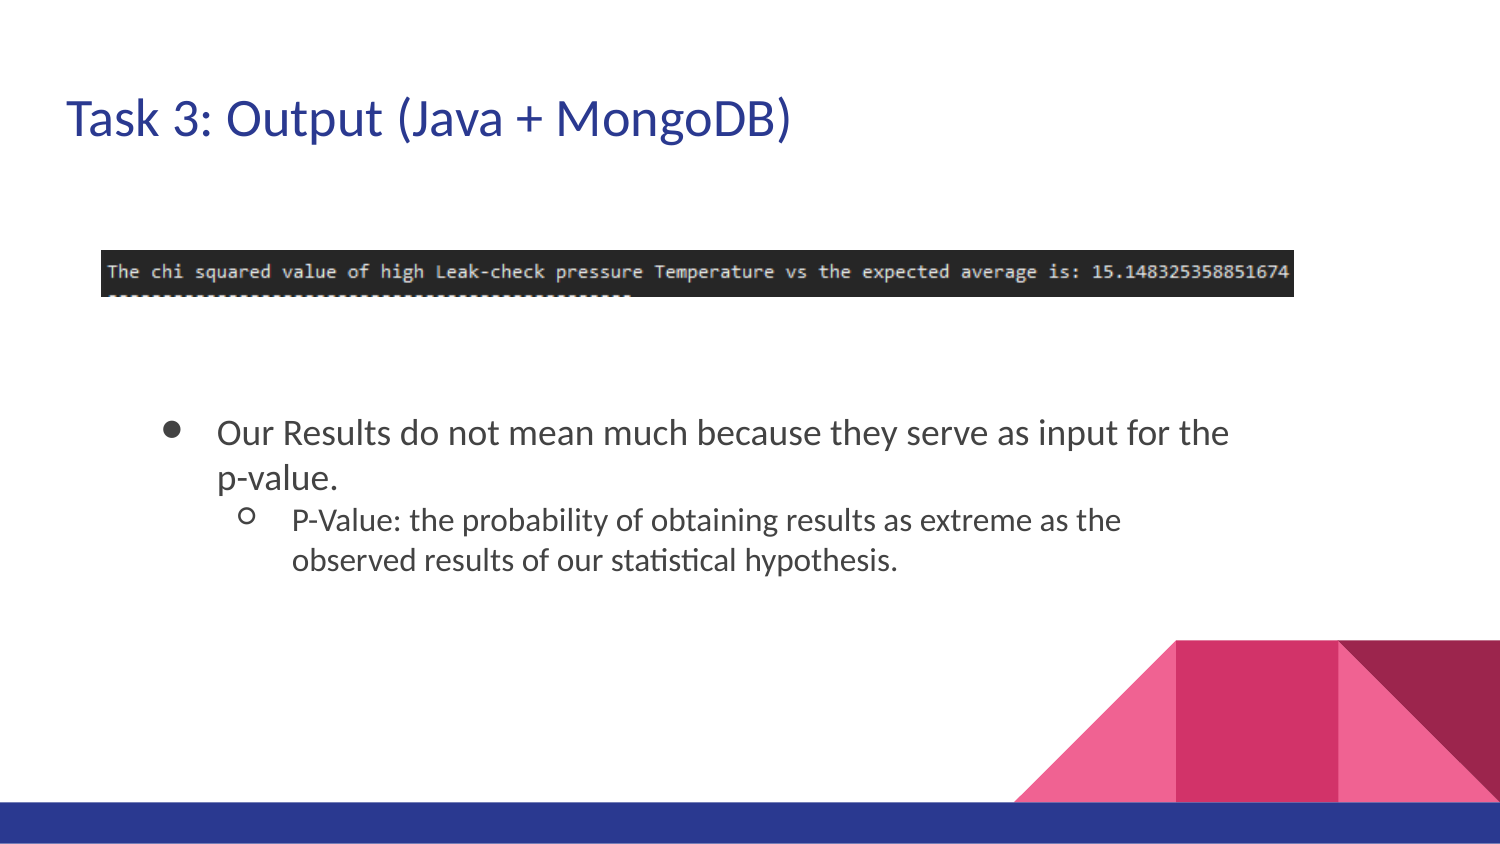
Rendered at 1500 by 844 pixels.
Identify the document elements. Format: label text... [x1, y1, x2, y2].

text_box Our Results do not mean much because they serve as input for the p-value. P-Value: the probability of obtaining results as extreme as the observed results of our statistical hypothesis. [126, 393, 1269, 723]
picture [101, 249, 1294, 298]
title Task 3: Output (Java + MongoDB) [51, 67, 1449, 167]
